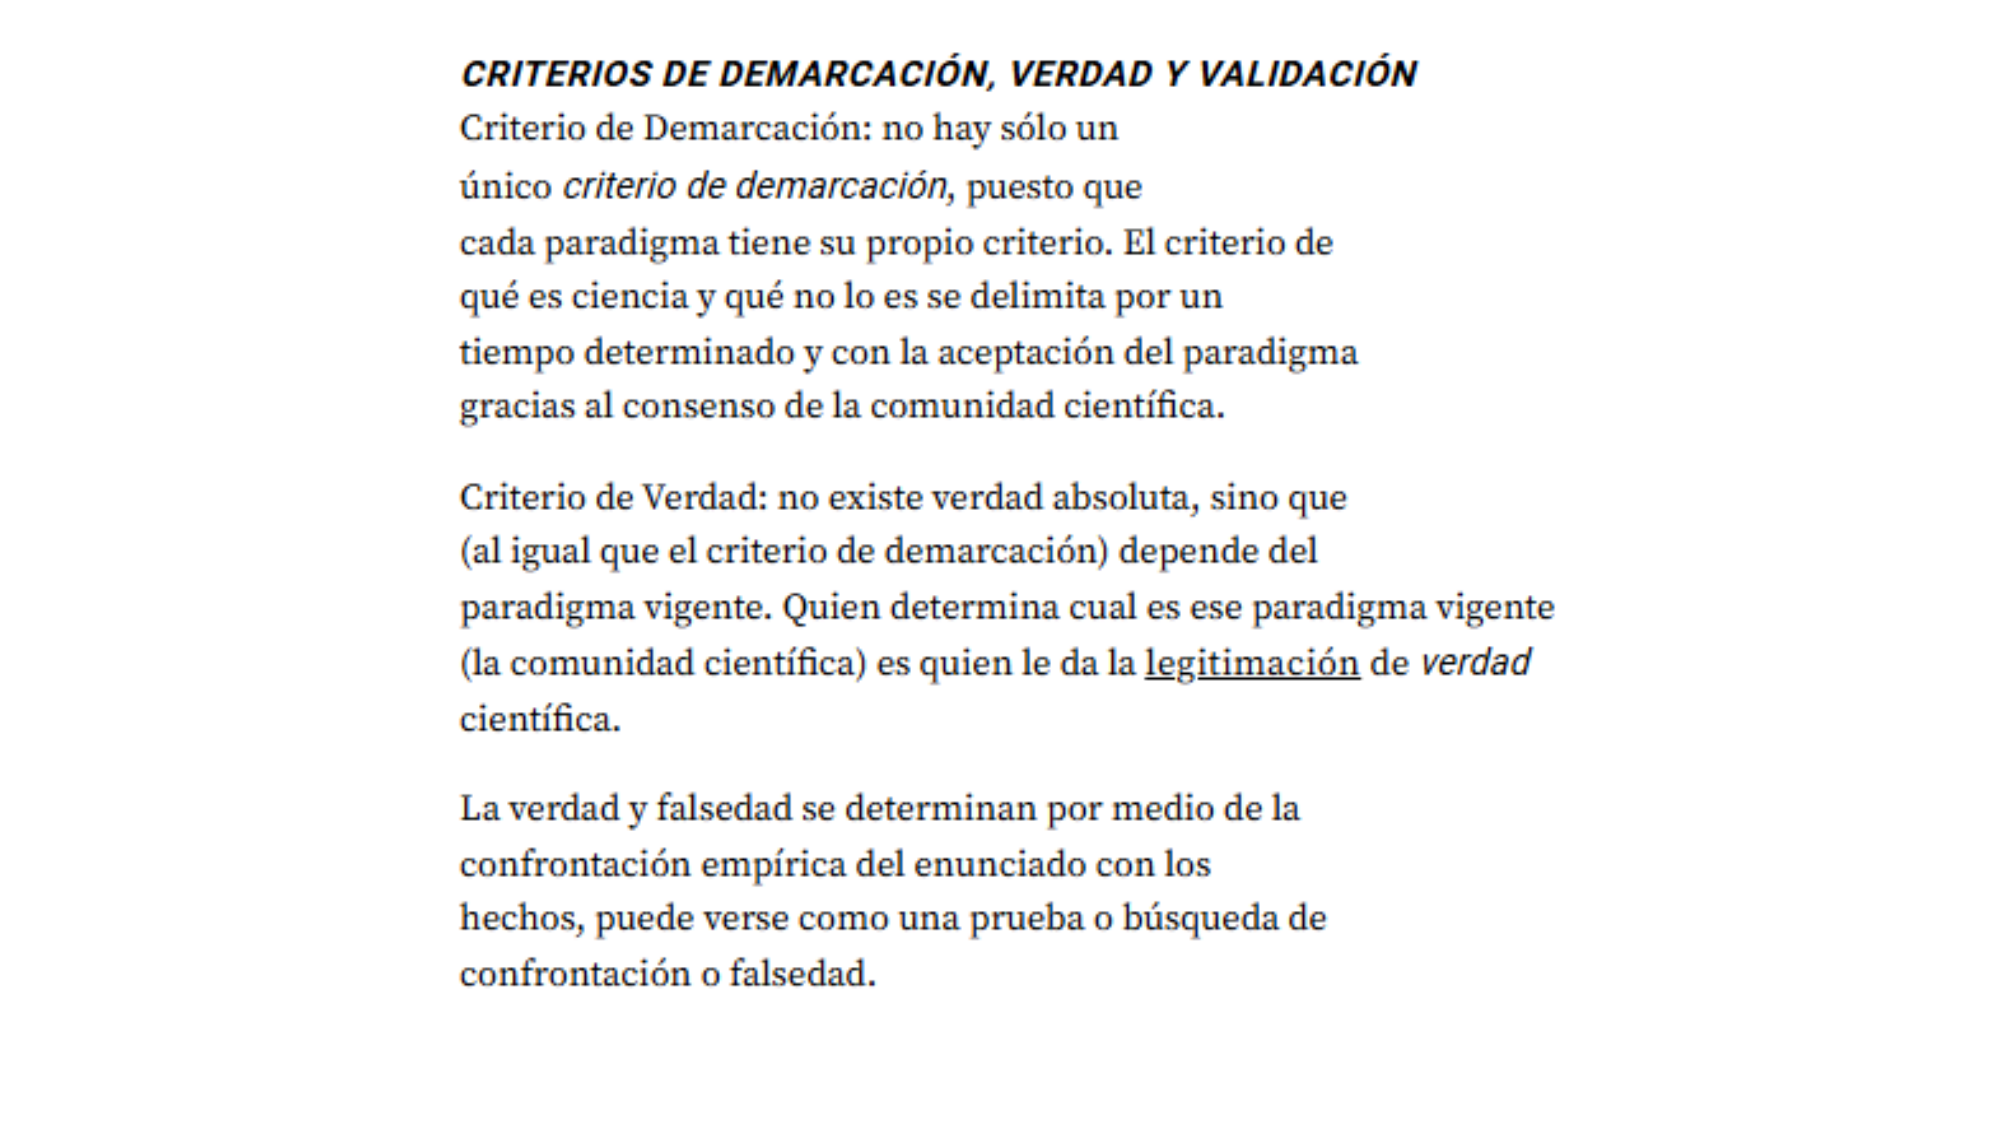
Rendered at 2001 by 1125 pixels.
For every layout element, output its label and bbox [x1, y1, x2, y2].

picture [422, 36, 1578, 1017]
